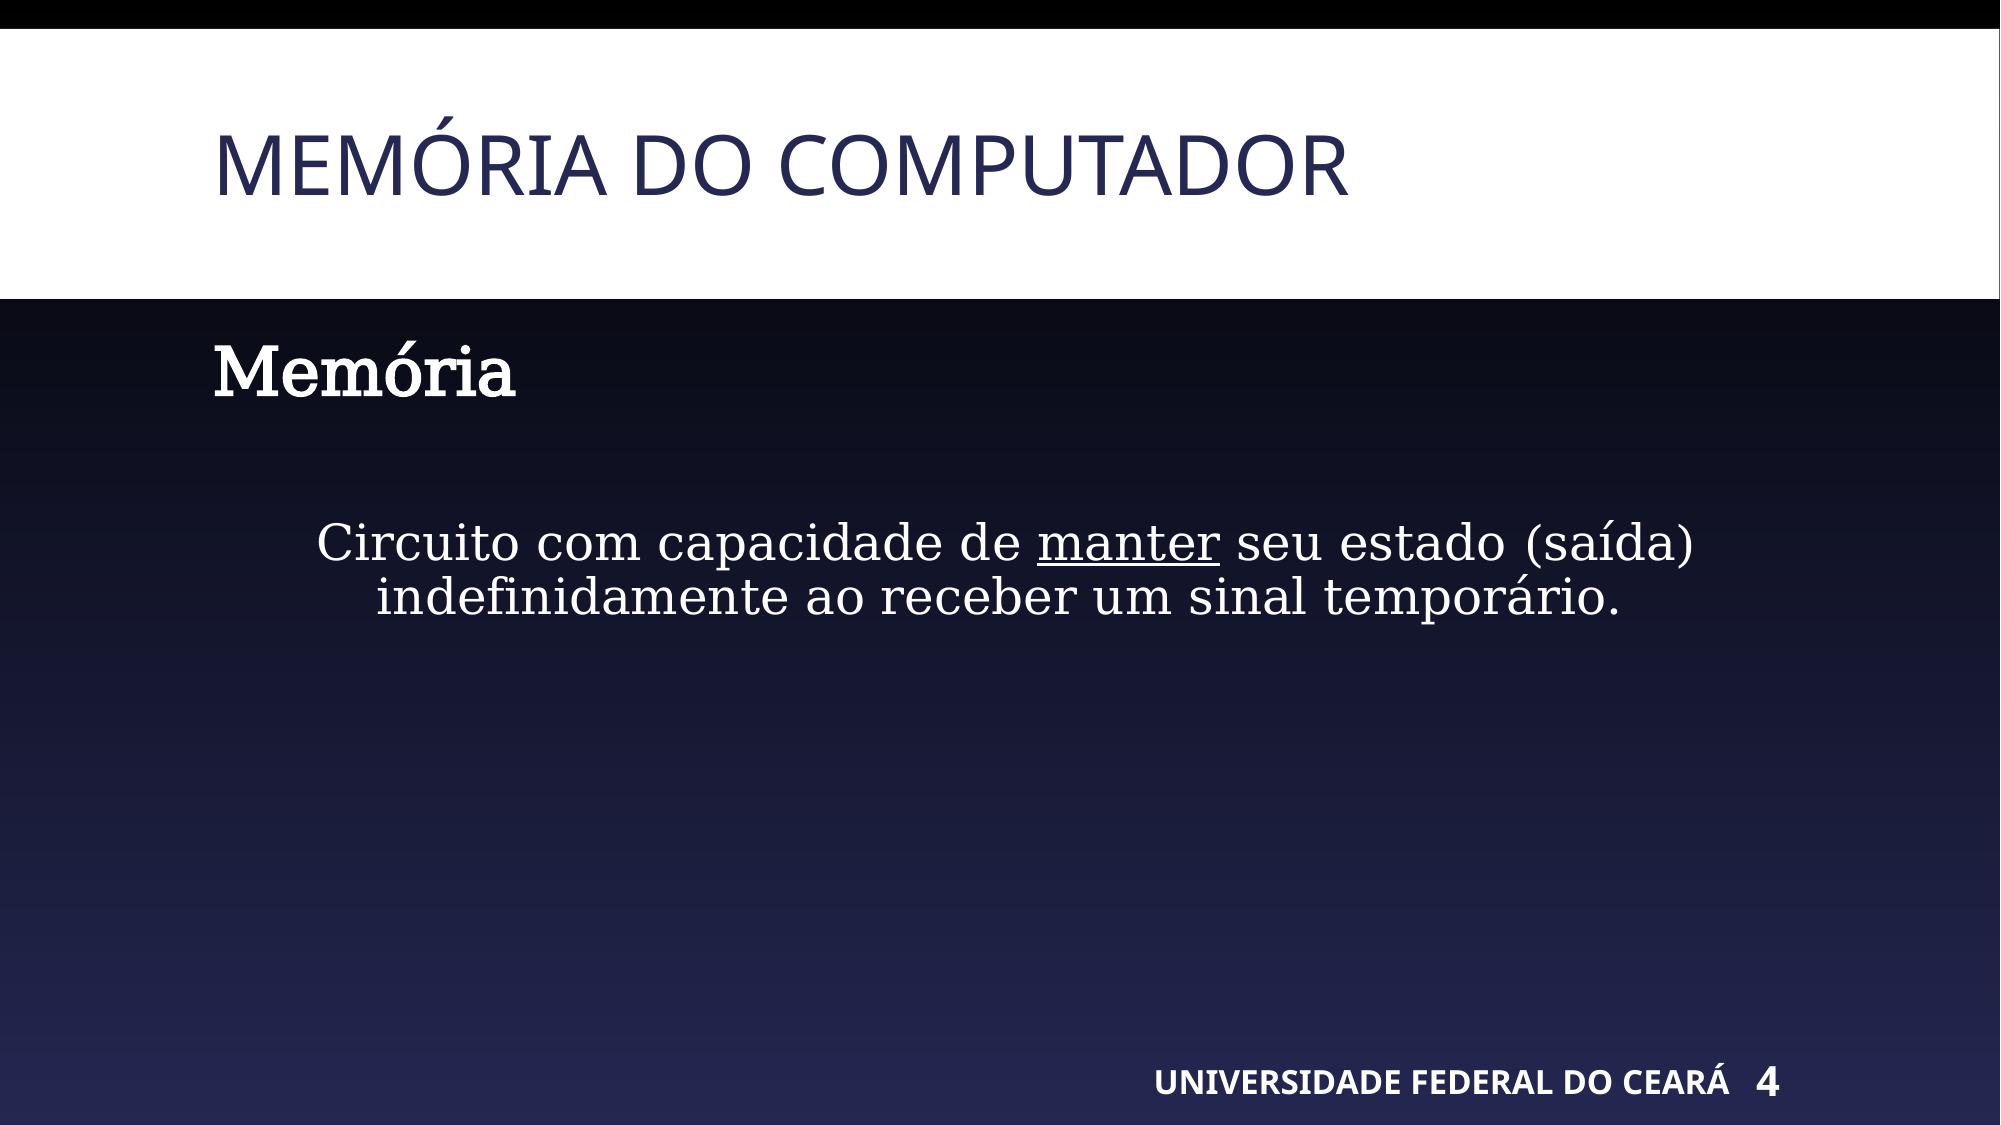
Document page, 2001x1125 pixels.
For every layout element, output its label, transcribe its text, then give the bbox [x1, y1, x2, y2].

title Memória do computador [197, 46, 1803, 295]
footer UNIVERSIDADE FEDERAL DO CEARÁ [918, 1053, 1746, 1114]
slide_number 4 [1748, 1053, 1904, 1114]
list Memória Circuito com capacidade de manter seu estado (saída) indefinidamente ao receber um sinal temporário. [197, 329, 1803, 1020]
